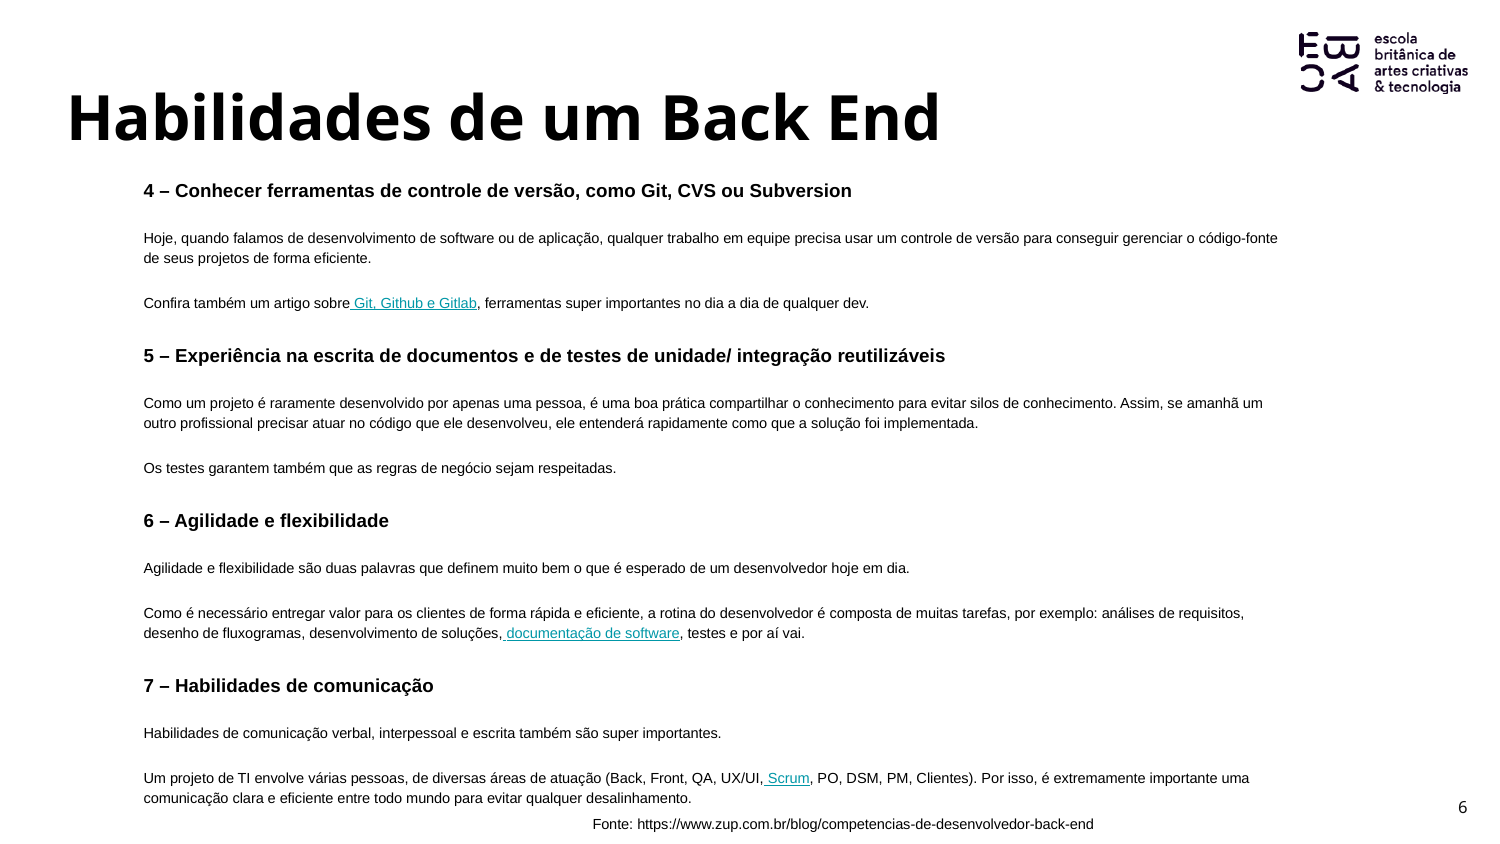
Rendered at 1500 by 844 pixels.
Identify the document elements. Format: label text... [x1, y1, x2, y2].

text_box Habilidades de um Back End [50, 70, 1300, 161]
text_box ‹#› [1371, 789, 1483, 835]
picture [1298, 32, 1468, 94]
text_box Fonte: https://www.zup.com.br/blog/competencias-de-desenvolvedor-back-end [577, 805, 1416, 841]
text_box 4 – Conhecer ferramentas de controle de versão, como Git, CVS ou Subversion Hoje, quando falamos de desenvolvimento de software ou de aplicação, qualquer trabalho em equipe precisa usar um controle de versão para conseguir gerenciar o código-fonte de seus projetos de forma eficiente. Confira também um artigo sobre Git, Github e Gitlab, ferramentas super importantes no dia a dia de qualquer dev. ‍ 5 – Experiência na escrita de documentos e de testes de unidade/ integração reutilizáveis Como um projeto é raramente desenvolvido por apenas uma pessoa, é uma boa prática compartilhar o conhecimento para evitar silos de conhecimento. Assim, se amanhã um outro profissional precisar atuar no código que ele desenvolveu, ele entenderá rapidamente como que a solução foi implementada. Os testes garantem também que as regras de negócio sejam respeitadas. 6 – Agilidade e flexibilidade Agilidade e flexibilidade são duas palavras que definem muito bem o que é esperado de um desenvolvedor hoje em dia. Como é necessário entregar valor para os clientes de forma rápida e eficiente, a rotina do desenvolvedor é composta de muitas tarefas, por exemplo: análises de requisitos, desenho de fluxogramas, desenvolvimento de soluções, documentação de software, testes e por aí vai. 7 – Habilidades de comunicação Habilidades de comunicação verbal, interpessoal e escrita também são super importantes. Um projeto de TI envolve várias pessoas, de diversas áreas de atuação (Back, Front, QA, UX/UI, Scrum, PO, DSM, PM, Clientes). Por isso, é extremamente importante uma comunicação clara e eficiente entre todo mundo para evitar qualquer desalinhamento. [128, 167, 1300, 844]
